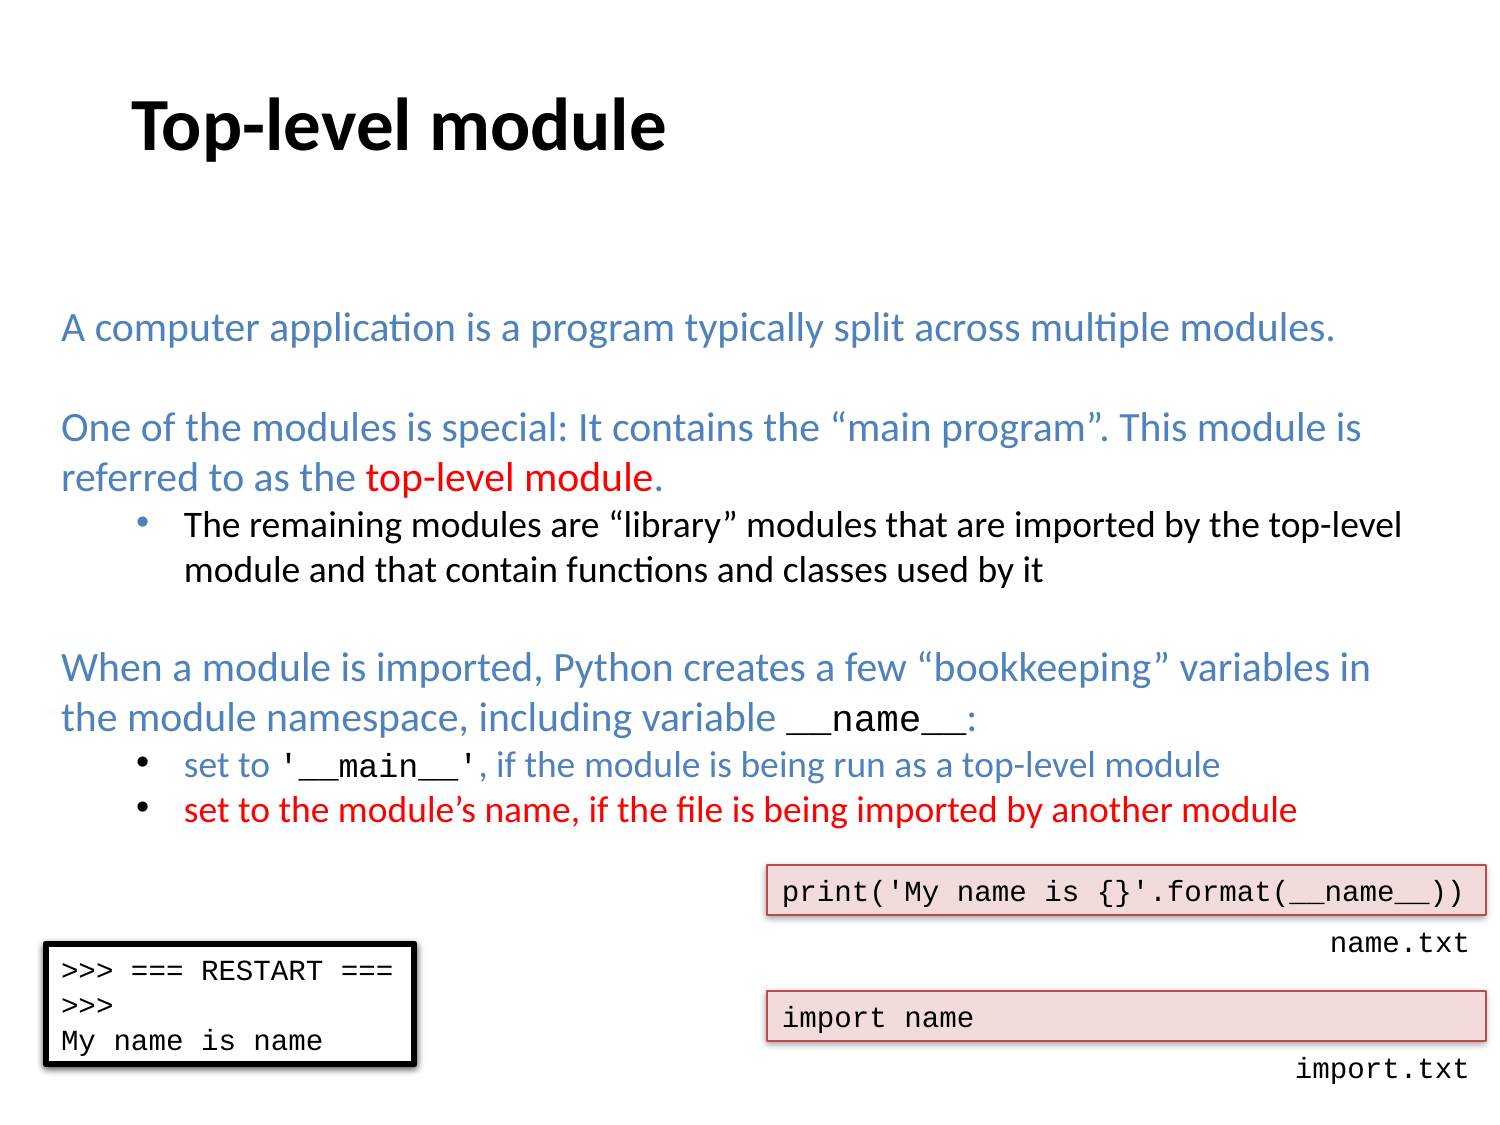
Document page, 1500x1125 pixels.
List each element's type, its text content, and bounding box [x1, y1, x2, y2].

text_box import name [766, 990, 1487, 1042]
text_box A computer application is a program typically split across multiple modules. One of the modules is special: It contains the “main program”. This module is referred to as the top-level module. The remaining modules are “library” modules that are imported by the top-level module and that contain functions and classes used by it When a module is imported, Python creates a few “bookkeeping” variables in the module namespace, including variable __name__: set to '__main__', if the module is being run as a top-level module set to the module’s name, if the file is being imported by another module [46, 291, 1443, 837]
text_box Top-level module [116, 0, 1500, 242]
text_box >>> === RESTART === >>> My name is name [45, 943, 415, 1064]
text_box name.txt [1315, 915, 1486, 966]
text_box print('My name is {}'.format(__name__)) [766, 864, 1487, 916]
text_box import.txt [1279, 1041, 1486, 1092]
